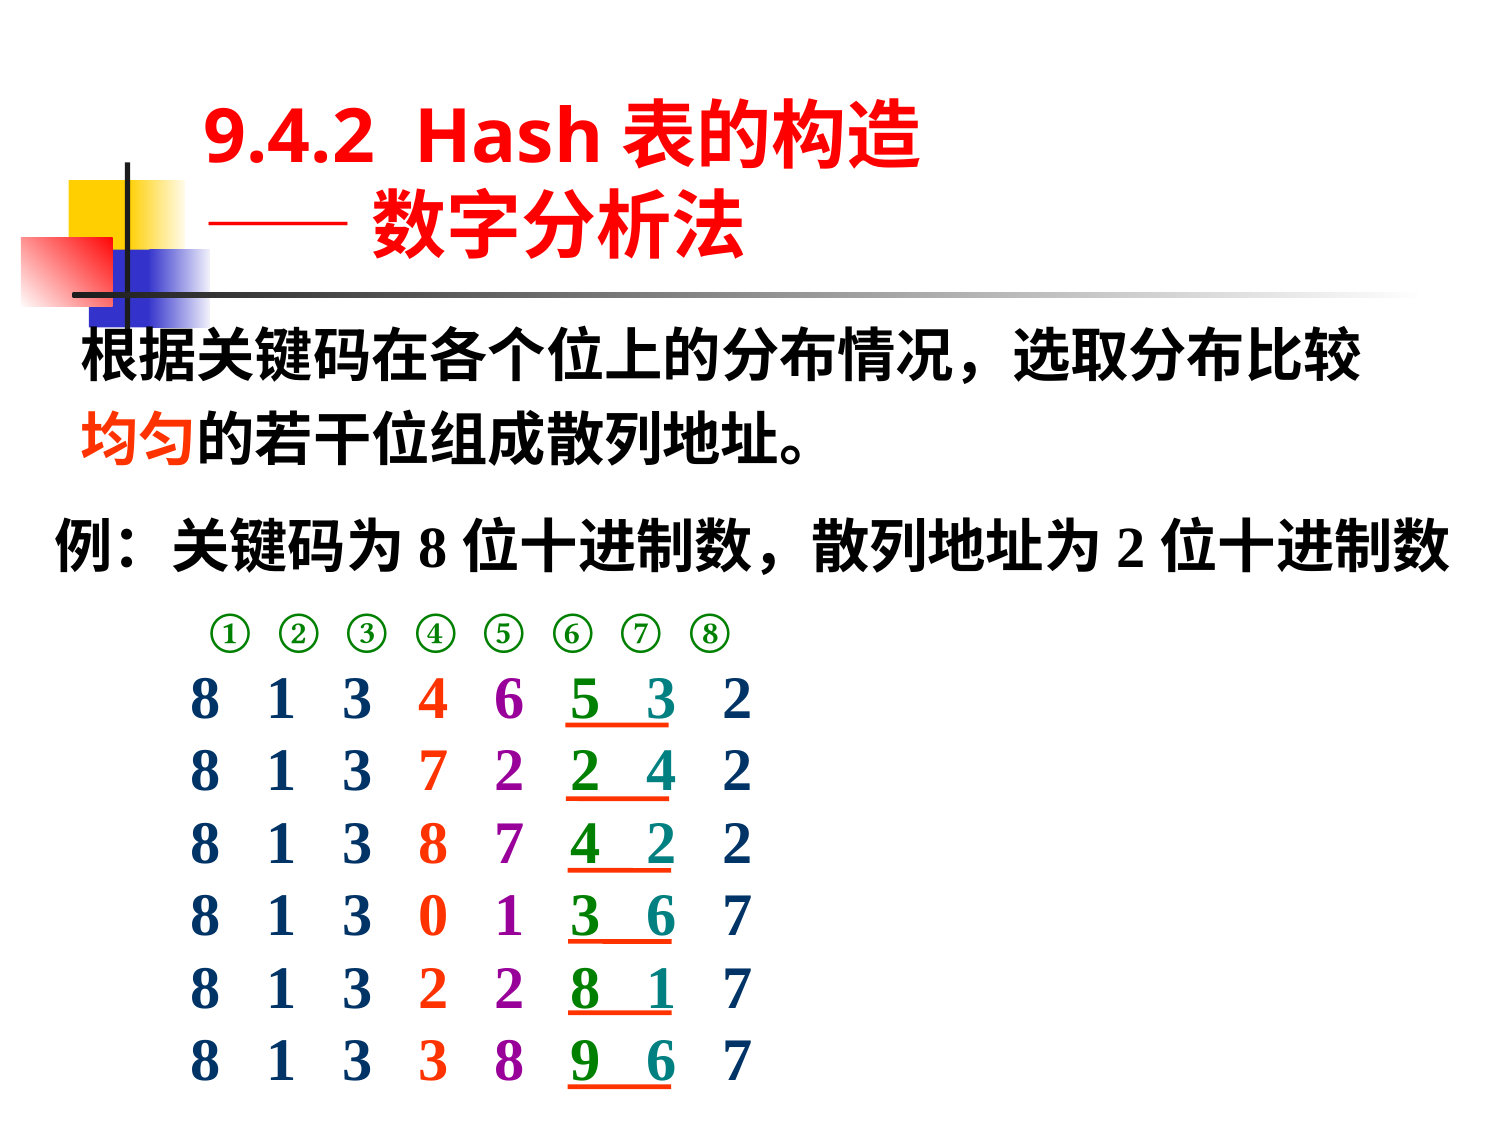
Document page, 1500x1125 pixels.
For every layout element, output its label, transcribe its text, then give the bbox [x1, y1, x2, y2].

text_box 9.4.2 Hash表的构造 ——数字分析法 [188, 35, 1468, 275]
text_box 8 1 3 4 6 5 3 2 8 1 3 7 2 2 4 2 8 1 3 8 7 4 2 2 8 1 3 0 1 3 6 7 8 1 3 2 2 8 1 7 8 1 3 3 8 9 6 7 [175, 650, 783, 1100]
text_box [565, 724, 672, 1087]
text_box 例：关键码为8位十进制数，散列地址为2位十进制数 [40, 501, 1466, 587]
text_box ① ② ③ ④ ⑤ ⑥ ⑦ ⑧ [193, 591, 747, 667]
text_box 根据关键码在各个位上的分布情况，选取分布比较均匀的若干位组成散列地址。 [65, 296, 1424, 480]
